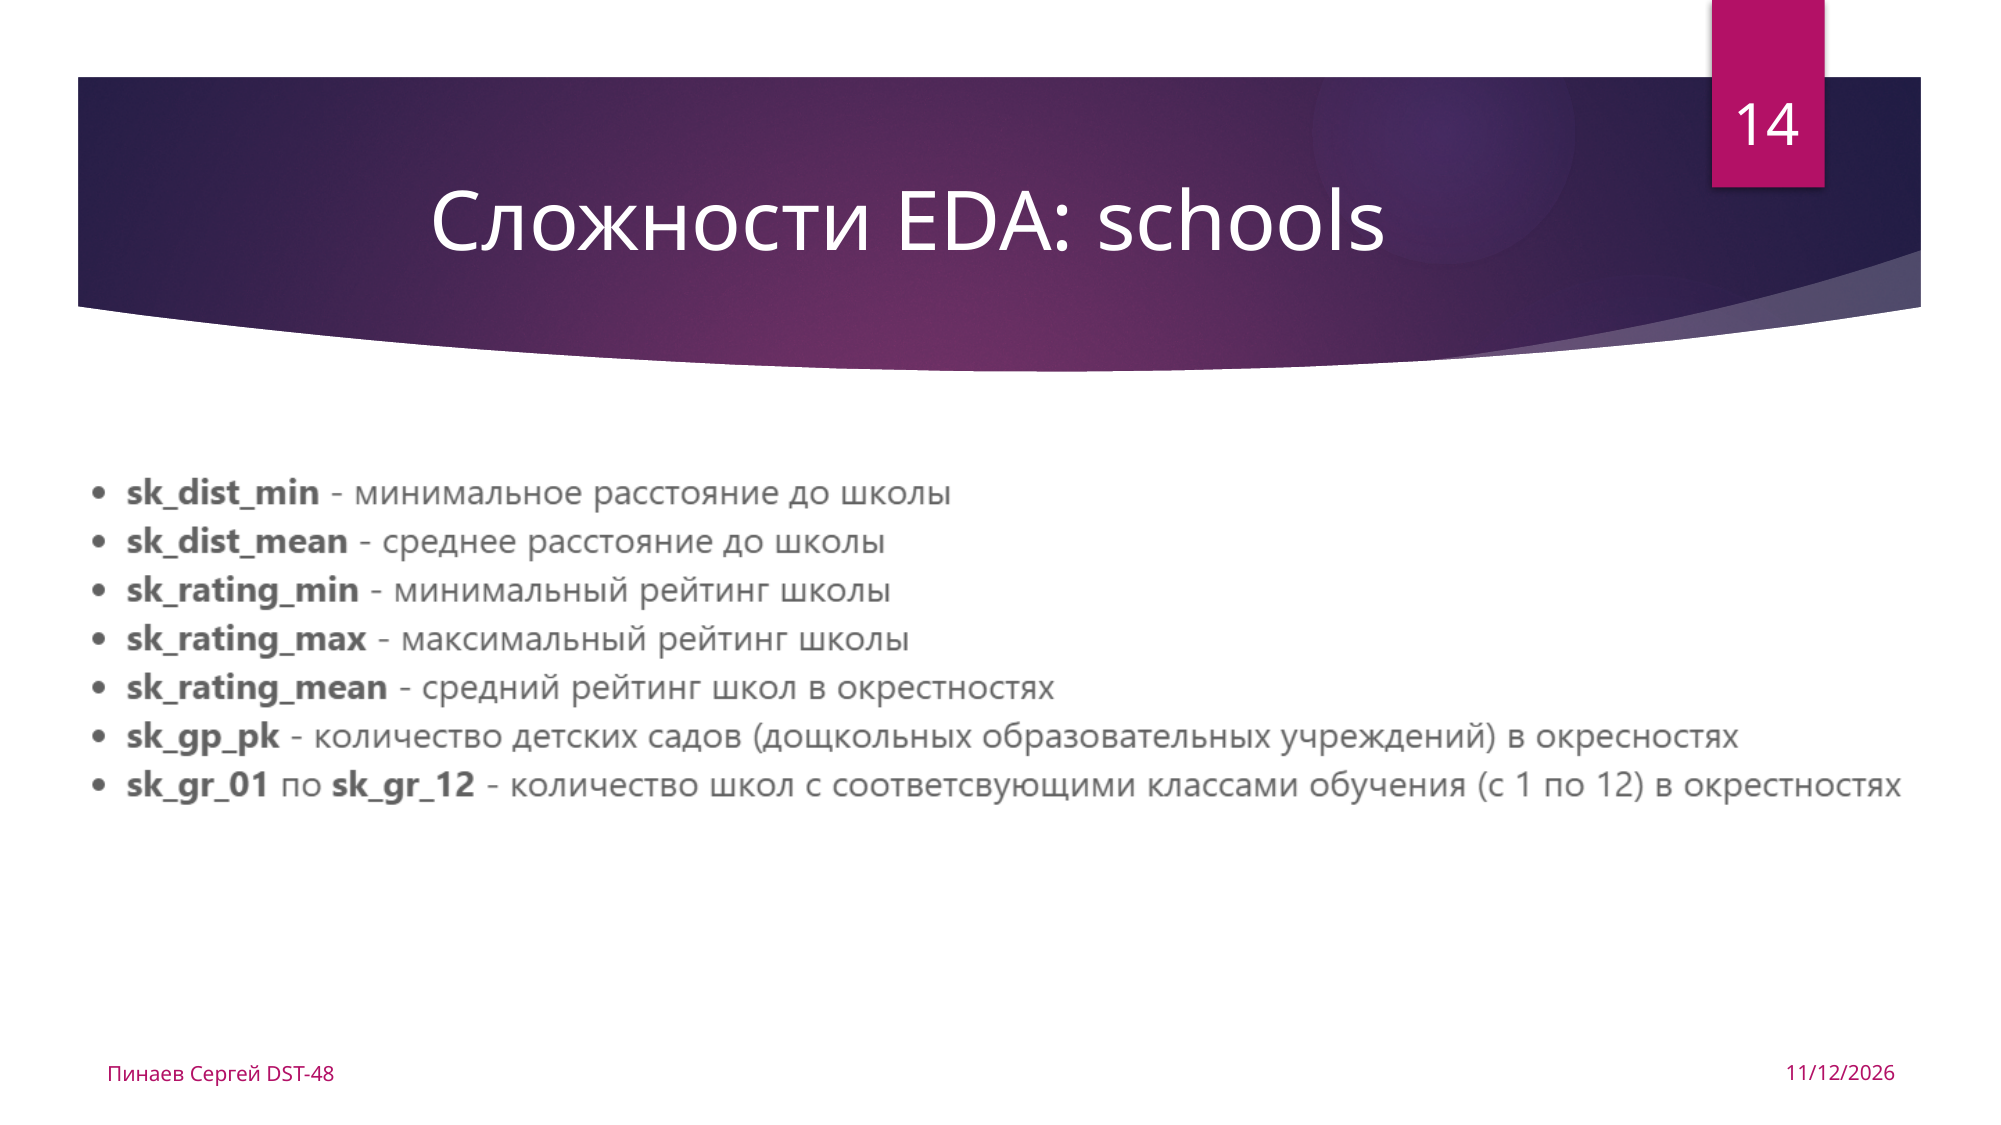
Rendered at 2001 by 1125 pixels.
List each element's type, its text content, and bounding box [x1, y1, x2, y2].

footer Пинаев Сергей DST-48 [92, 1048, 726, 1099]
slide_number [1747, 1048, 1911, 1099]
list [69, 453, 1931, 823]
slide_number 14 [1698, 48, 1836, 175]
title Сложности EDA: schools [189, 159, 1627, 276]
